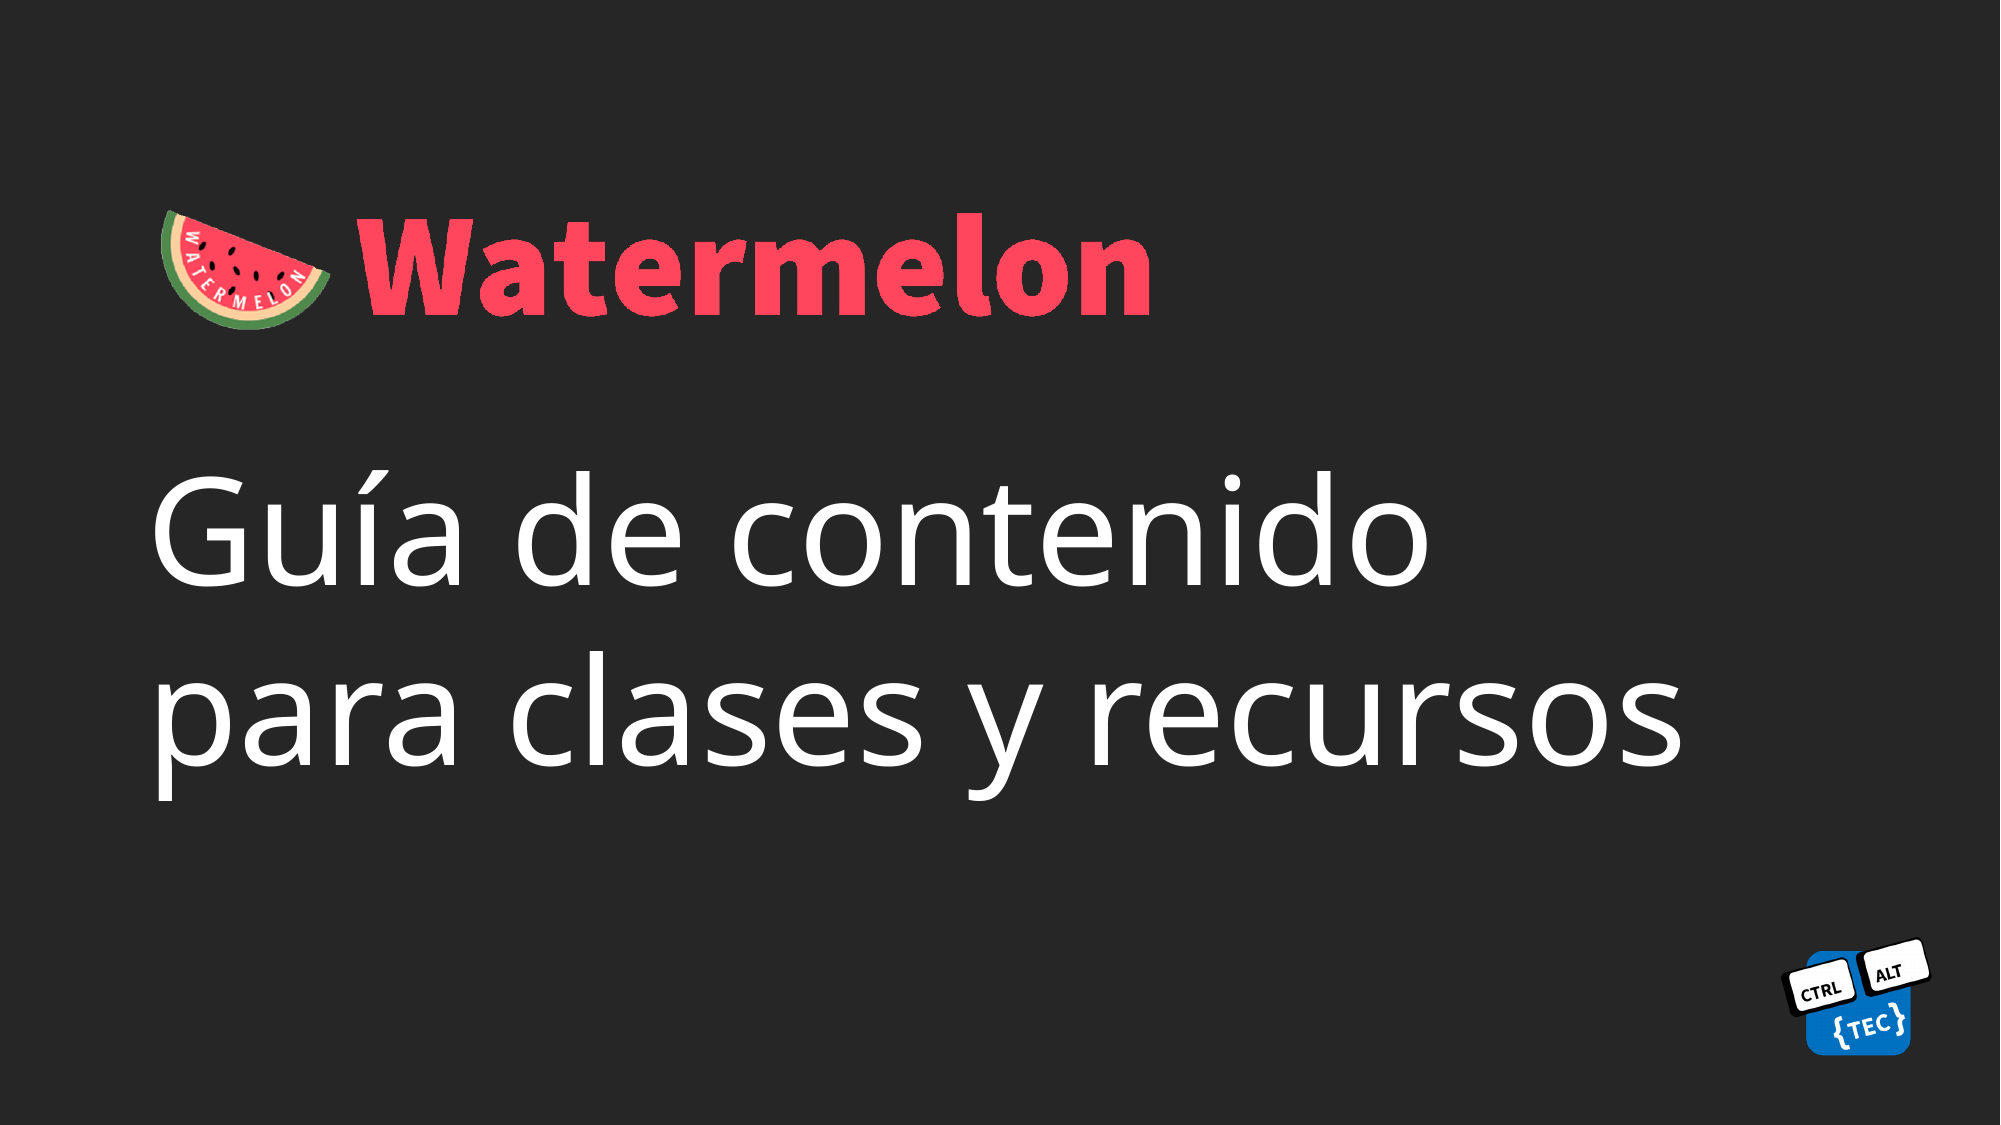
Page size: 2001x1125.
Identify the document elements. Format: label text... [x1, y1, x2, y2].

picture [1781, 937, 1937, 1080]
text_box Guía de contenido para clases y recursos [132, 428, 1703, 804]
picture [158, 199, 1160, 332]
